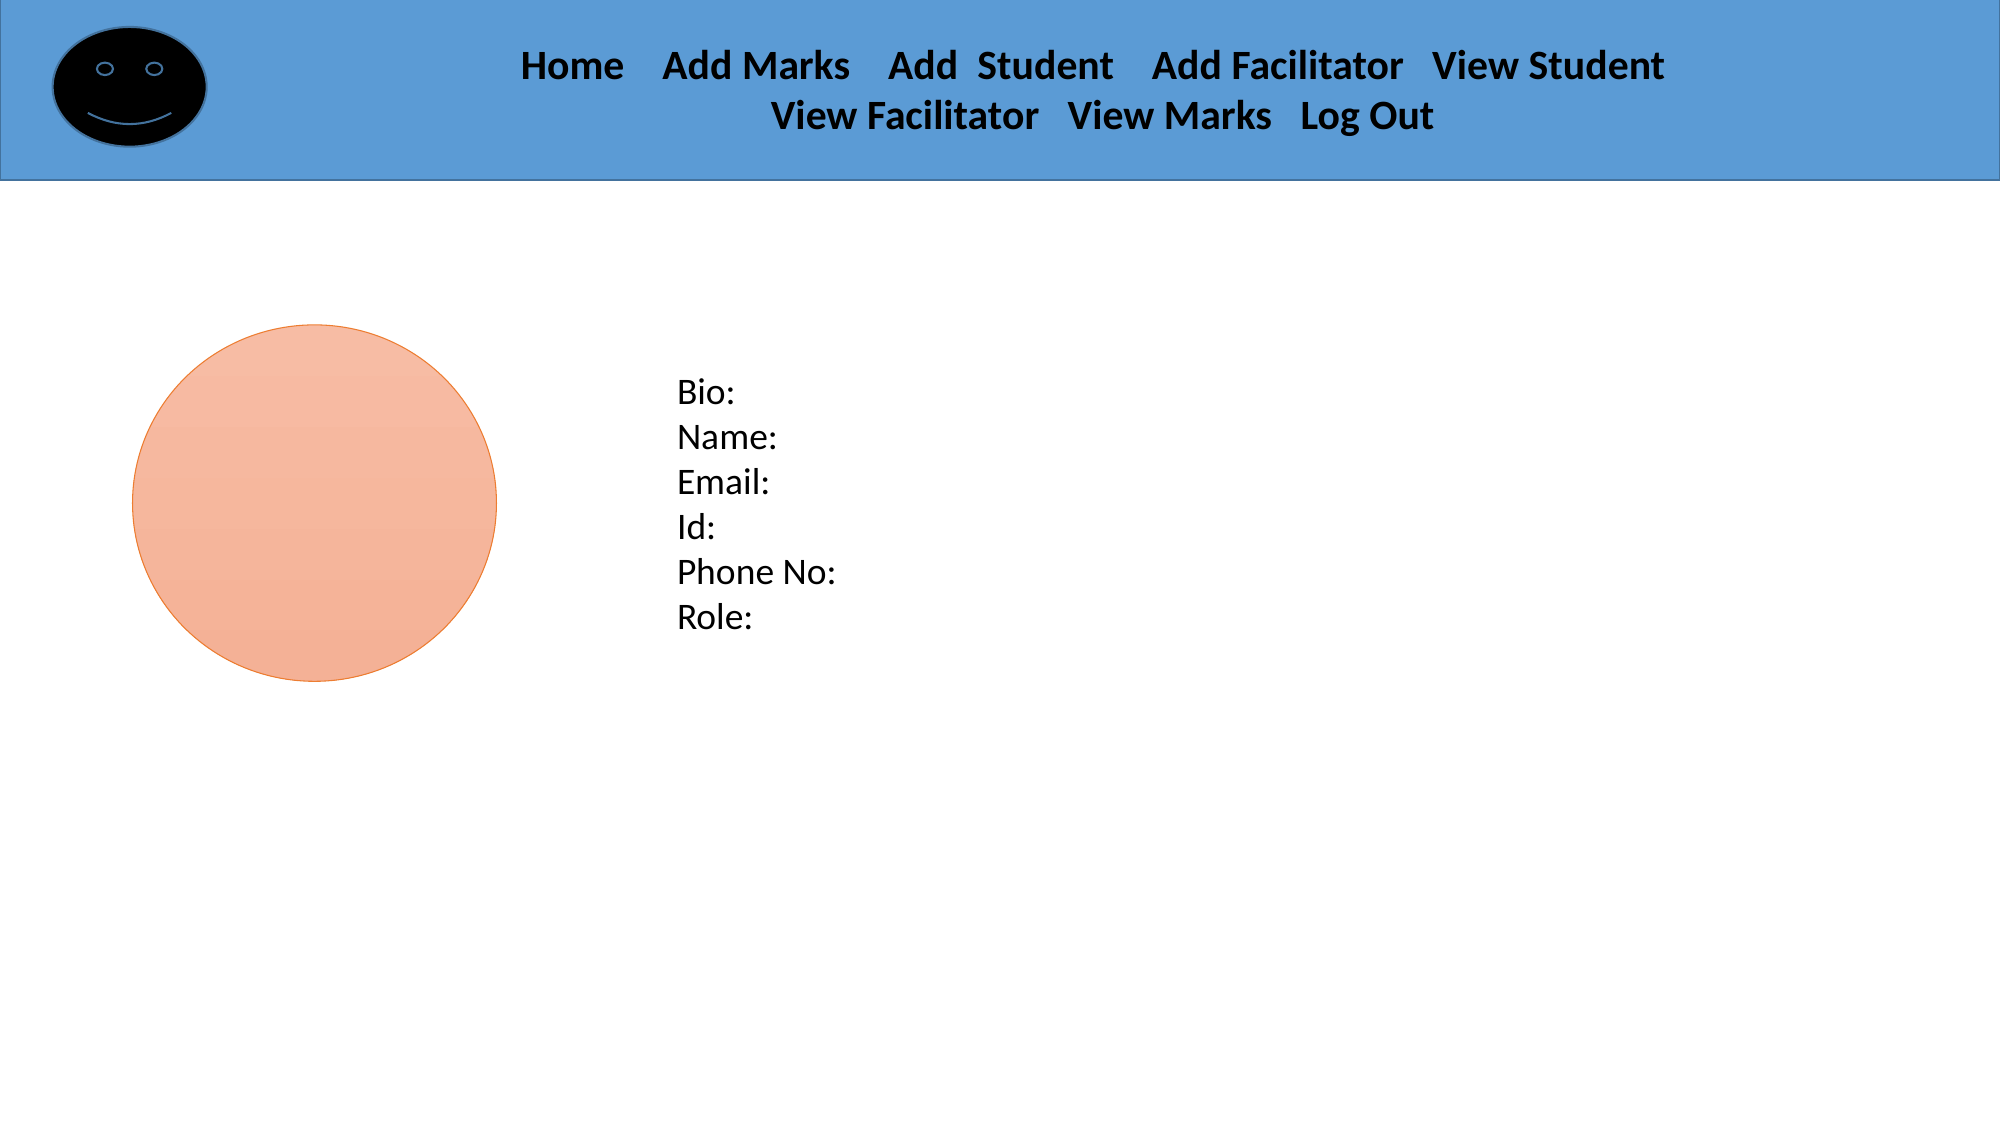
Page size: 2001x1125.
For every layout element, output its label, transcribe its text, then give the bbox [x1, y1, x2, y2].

text_box Home Add Marks Add Student Add Facilitator View Student View Facilitator View Marks Log Out [277, 30, 1938, 146]
text_box [131, 324, 498, 682]
text_box [0, 0, 2000, 181]
text_box [51, 25, 208, 148]
text_box Bio: Name: Email: Id: Phone No: Role: [662, 359, 1759, 644]
